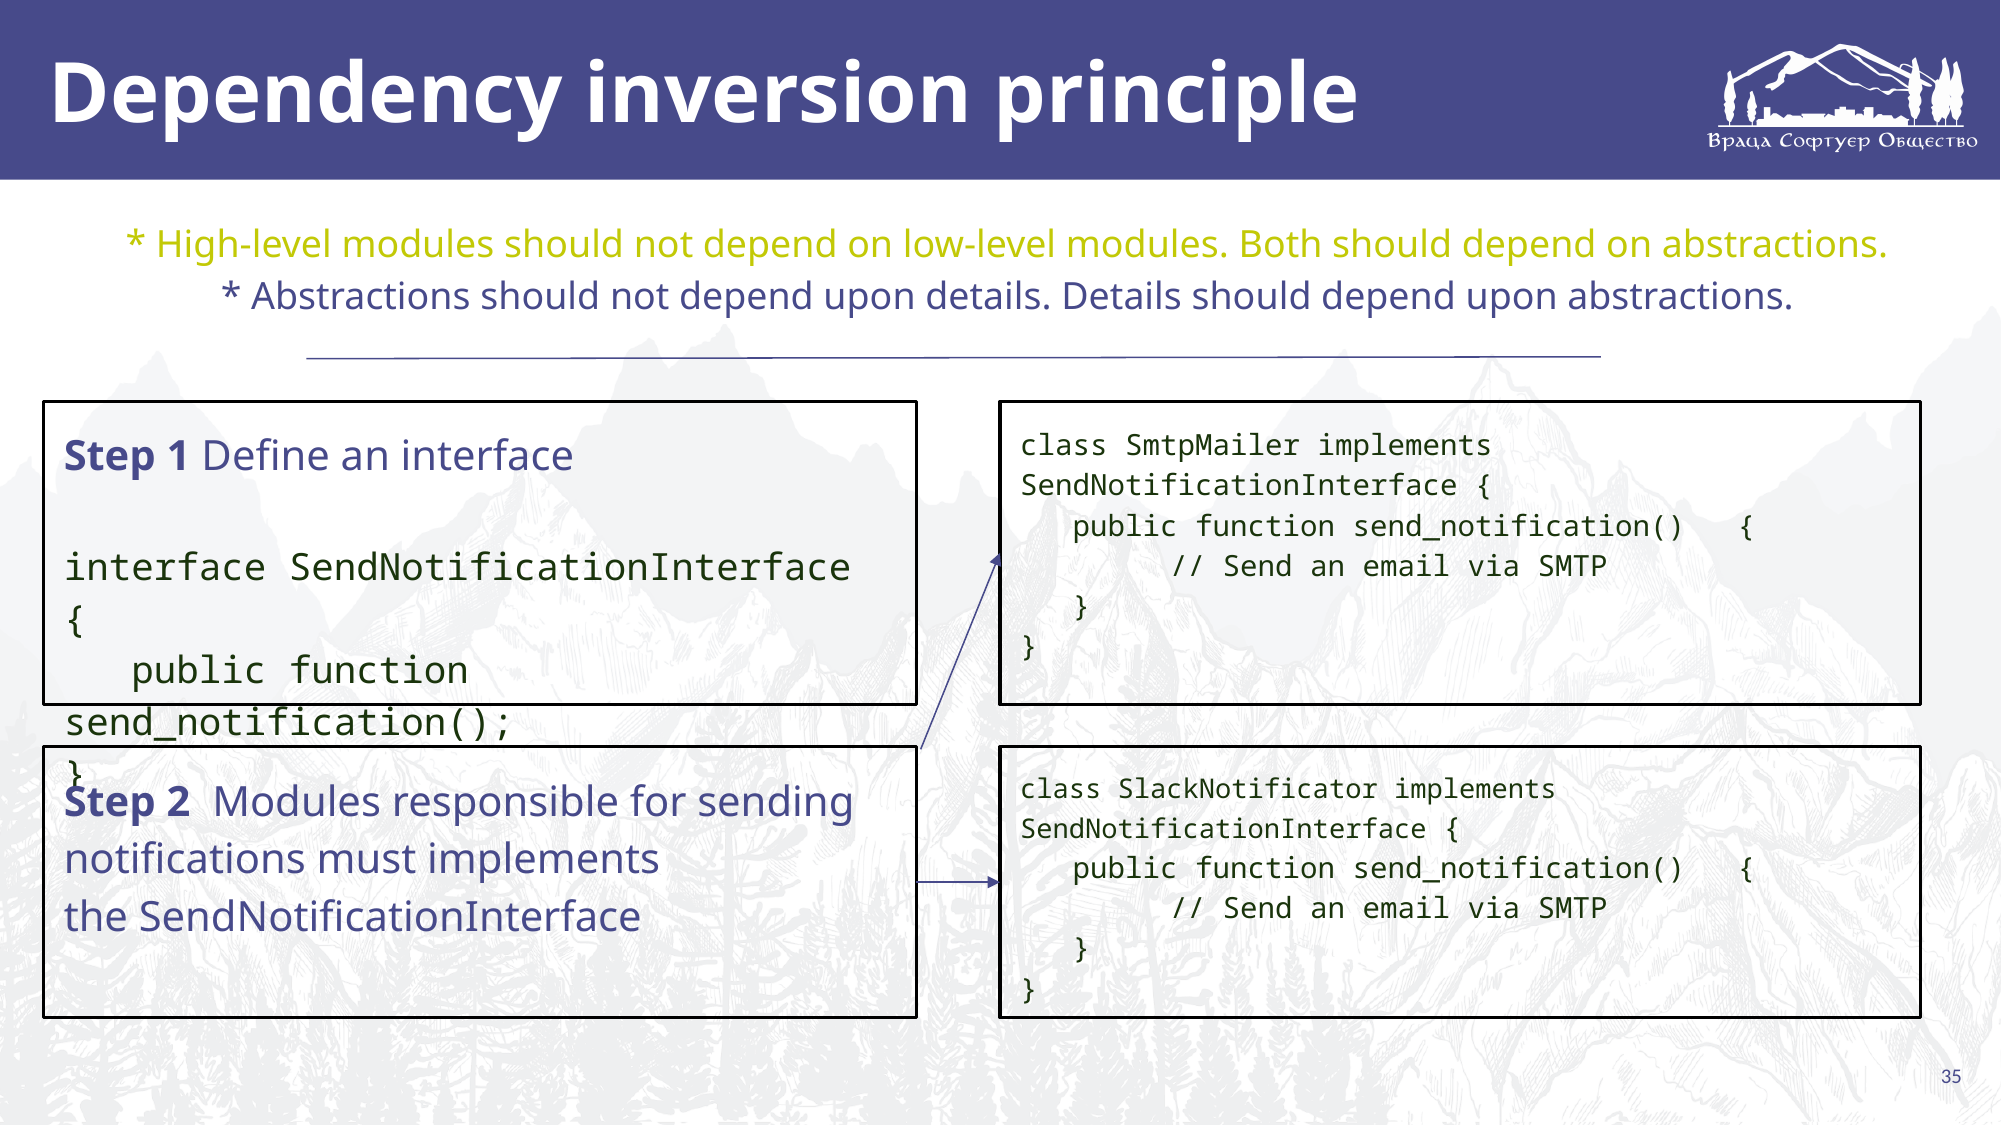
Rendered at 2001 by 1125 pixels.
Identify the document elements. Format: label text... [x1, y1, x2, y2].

list Step 2 Modules responsible for sending notifications must implements the SendNotificationInterface [43, 746, 917, 1018]
list Step 1 Define an interface interface SendNotificationInterface { public function send_notification(); } [43, 401, 917, 705]
list * High-level modules should not depend on low-level modules. Both should depend on abstractions. * Abstractions should not depend upon details. Details should depend upon abstractions. [75, 193, 1941, 360]
list class SlackNotificator implements SendNotificationInterface { public function send_notification() { // Send an email via SMTP } } [999, 746, 1921, 1018]
picture [1703, 19, 1981, 165]
slide_number ‹#› [1897, 1049, 1968, 1101]
list [31, 196, 1970, 1050]
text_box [920, 552, 1001, 750]
title Dependency inversion principle [31, 16, 1591, 162]
list class SmtpMailer implements SendNotificationInterface { public function send_notification() { // Send an email via SMTP } } [999, 401, 1921, 705]
